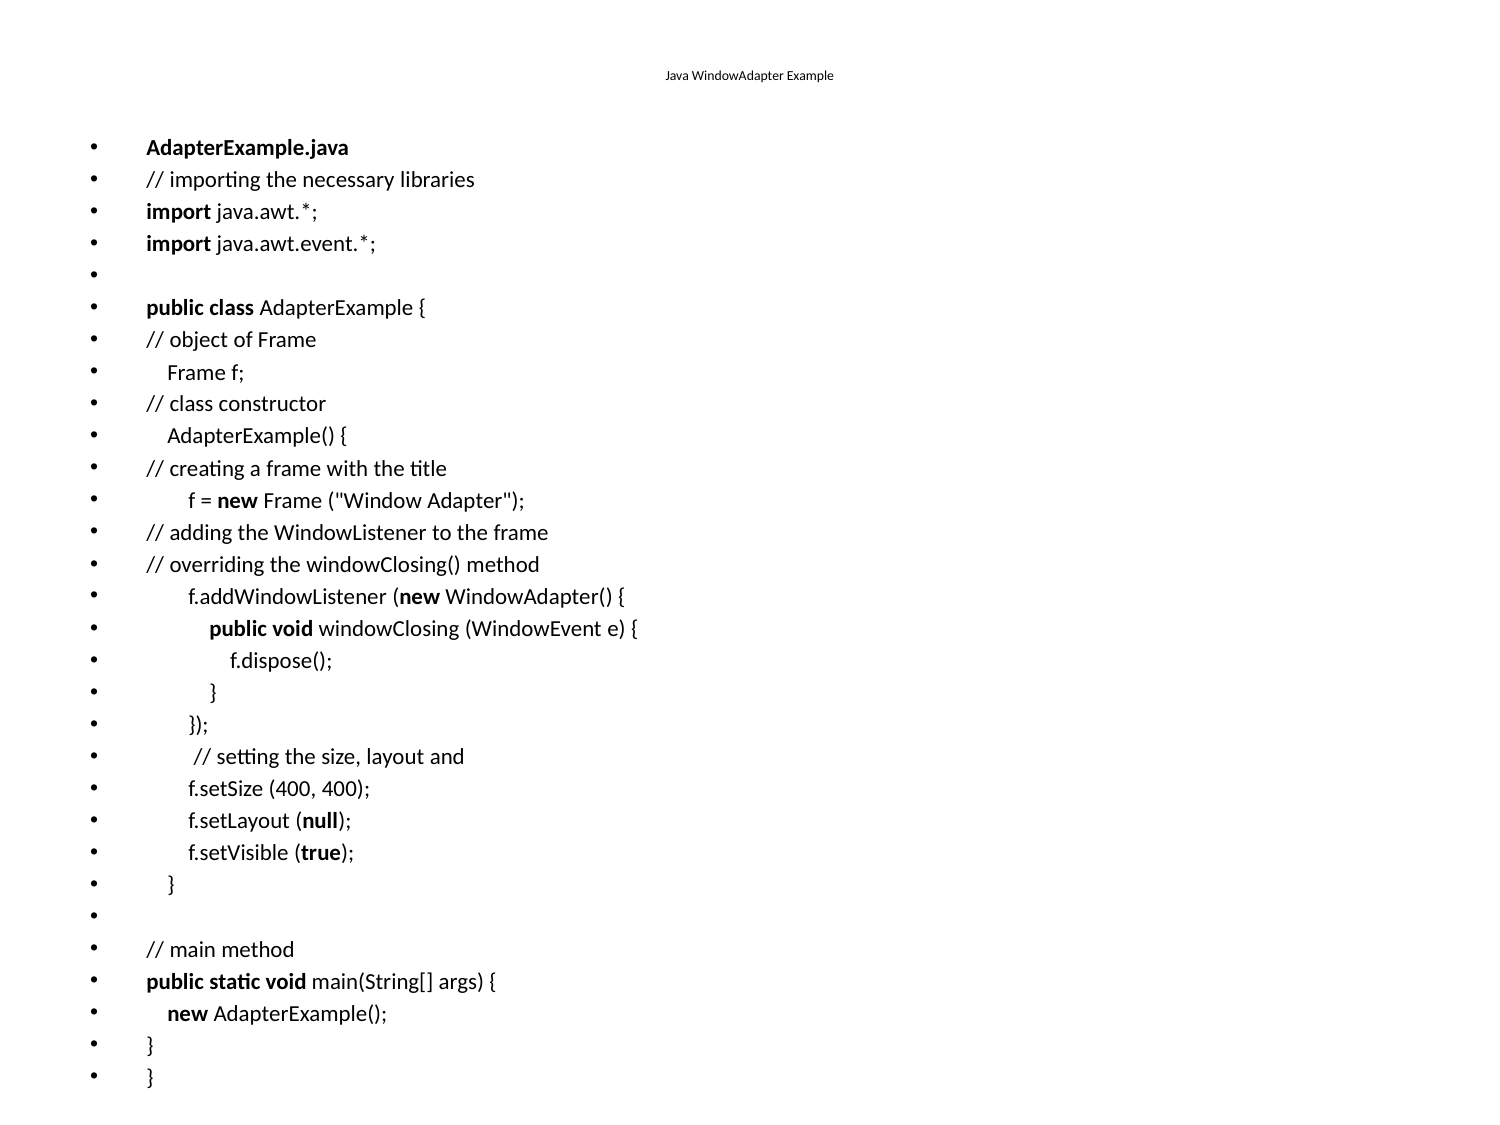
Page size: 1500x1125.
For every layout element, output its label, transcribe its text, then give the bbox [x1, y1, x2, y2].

title Java WindowAdapter Example [75, 24, 1425, 125]
list AdapterExample.java // importing the necessary libraries import java.awt.*; import java.awt.event.*; public class AdapterExample { // object of Frame Frame f; // class constructor AdapterExample() { // creating a frame with the title f = new Frame ("Window Adapter"); // adding the WindowListener to the frame // overriding the windowClosing() method f.addWindowListener (new WindowAdapter() { public void windowClosing (WindowEvent e) { f.dispose(); } }); // setting the size, layout and f.setSize (400, 400); f.setLayout (null); f.setVisible (true); } // main method public static void main(String[] args) { new AdapterExample(); } } [75, 125, 1425, 1125]
